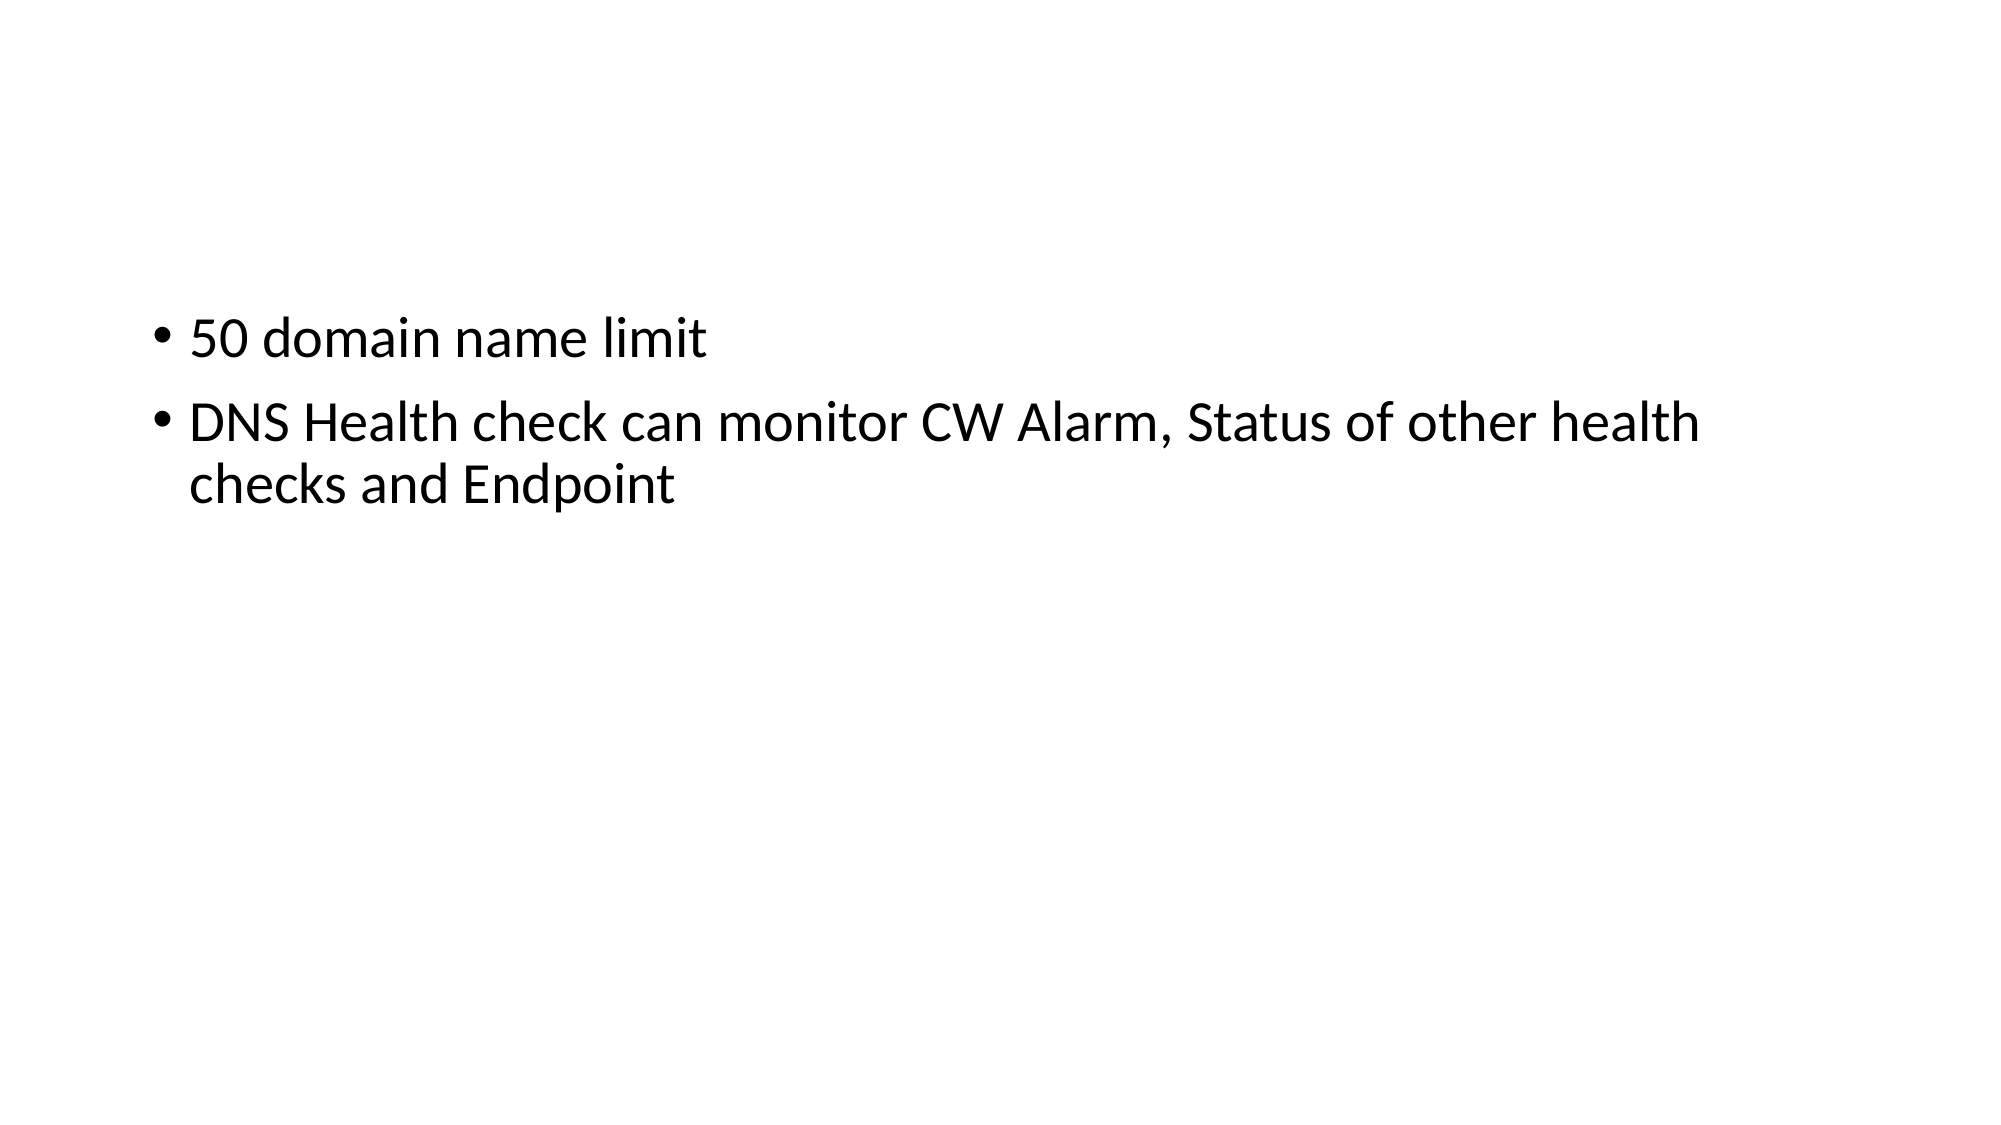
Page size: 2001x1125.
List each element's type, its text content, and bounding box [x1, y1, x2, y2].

list 50 domain name limit DNS Health check can monitor CW Alarm, Status of other health checks and Endpoint [137, 299, 1863, 1014]
